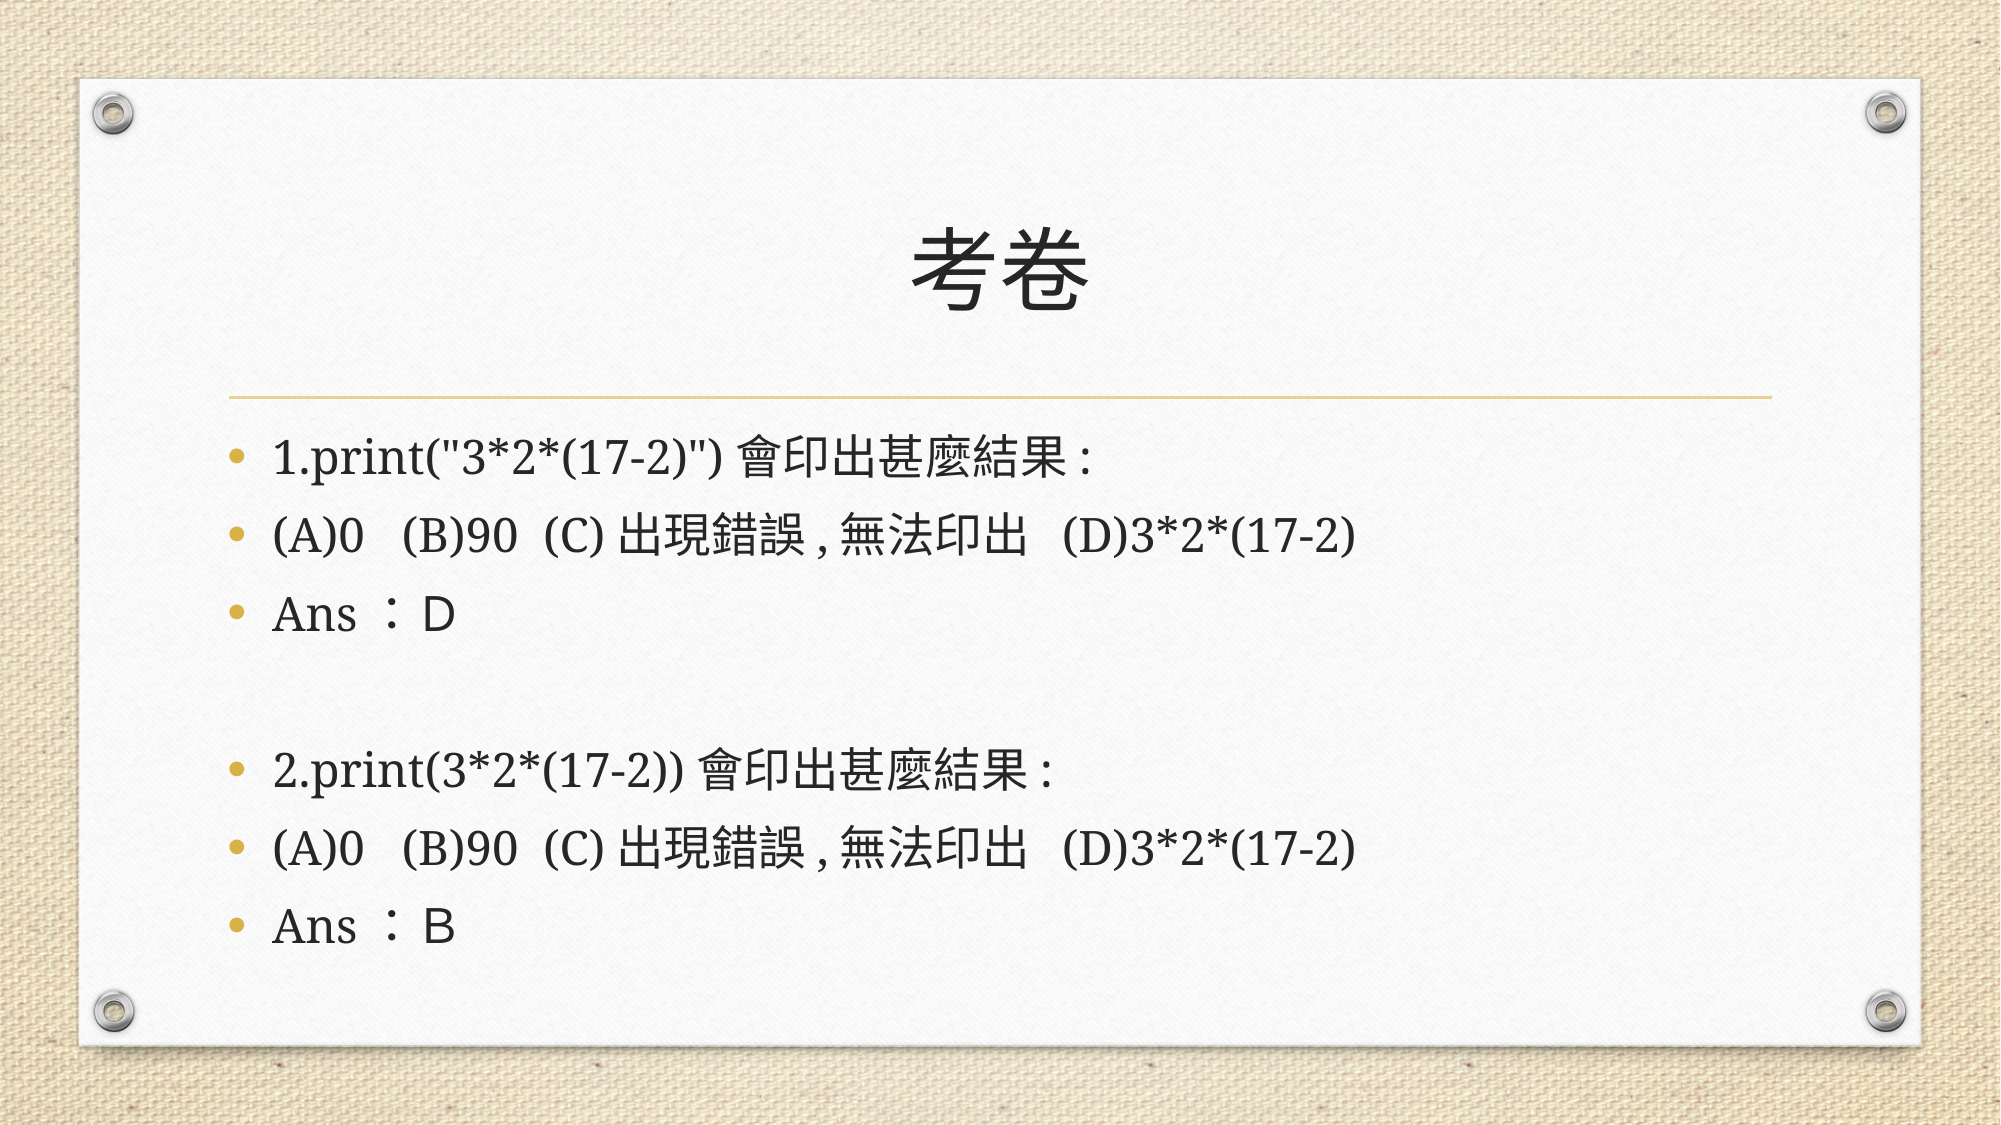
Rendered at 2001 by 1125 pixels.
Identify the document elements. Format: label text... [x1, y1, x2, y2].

picture [0, 0, 2001, 1125]
title 考卷 [212, 161, 1788, 375]
list 1.print("3*2*(17-2)")會印出甚麼結果: (A)0 (B)90 (C)出現錯誤,無法印出 (D)3*2*(17-2) Ans：Ｄ 2.print(3*2*(17-2))會印出甚麼結果: (A)0 (B)90 (C)出現錯誤,無法印出 (D)3*2*(17-2) Ans：Ｂ [212, 419, 1788, 964]
